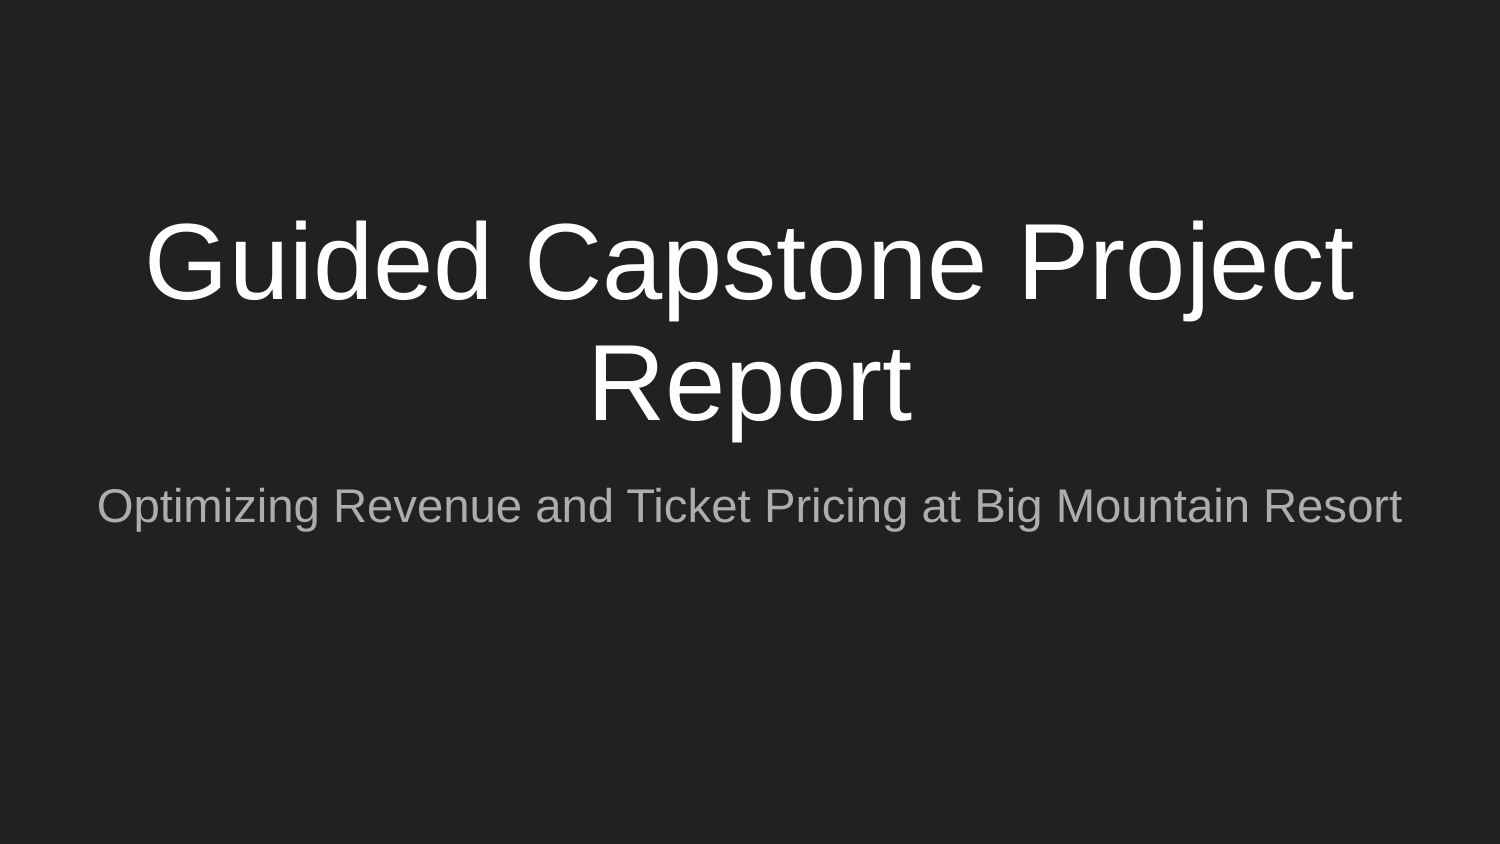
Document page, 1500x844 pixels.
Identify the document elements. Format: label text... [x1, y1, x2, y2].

title Guided Capstone Project Report [51, 122, 1449, 459]
subtitle Optimizing Revenue and Ticket Pricing at Big Mountain Resort [51, 464, 1449, 595]
